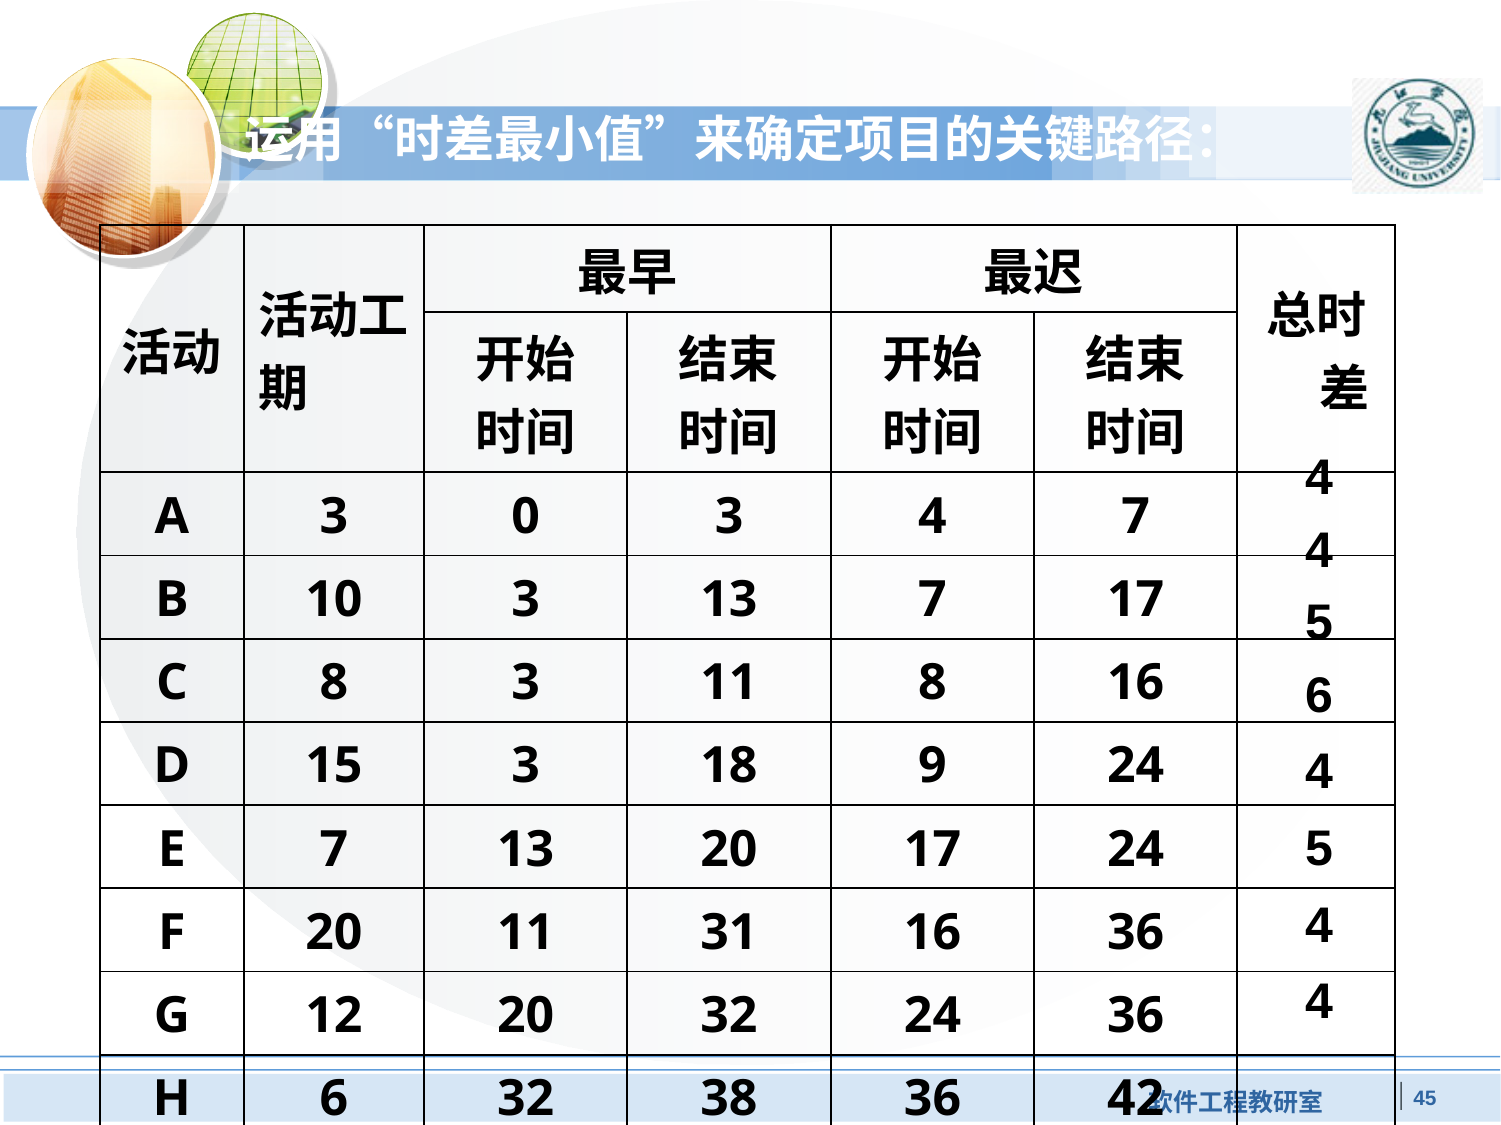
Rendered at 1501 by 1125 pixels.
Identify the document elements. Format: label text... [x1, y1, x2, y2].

table_cell F [101, 889, 243, 971]
table_header 总时差 [1238, 226, 1394, 437]
table_cell 20 [425, 972, 626, 1054]
table_cell 17 [1035, 556, 1236, 638]
table_cell 32 [425, 1056, 626, 1125]
table_cell 8 [245, 640, 423, 721]
table_cell 4 [832, 473, 1033, 555]
table_cell 13 [425, 806, 626, 887]
table_cell 16 [1035, 640, 1236, 721]
table_cell 16 [832, 889, 1033, 971]
table_cell [1238, 1036, 1394, 1054]
table_cell 20 [628, 806, 830, 887]
table_cell [1238, 1056, 1394, 1125]
table_cell 0 [425, 473, 626, 555]
table_cell 38 [628, 1056, 830, 1125]
table_cell 11 [425, 889, 626, 971]
picture [32, 205, 214, 255]
table_cell 12 [245, 972, 423, 1054]
table_header 最迟 [832, 226, 1236, 311]
table_cell 3 [245, 473, 423, 555]
table_cell 36 [1035, 889, 1236, 971]
table_cell 7 [832, 556, 1033, 638]
table_cell A [101, 473, 243, 555]
table_cell E [101, 806, 243, 887]
table_cell 18 [628, 723, 830, 804]
table_cell 结束 时间 [1035, 313, 1236, 471]
table_cell 10 [245, 556, 423, 638]
table_cell H [101, 1056, 243, 1125]
table_cell G [101, 972, 243, 1054]
title 运用“时差最小值”来确定项目的关键路径： [0, 78, 1501, 205]
table_header 活动工期 [245, 226, 423, 471]
table_cell 结束 时间 [628, 313, 830, 471]
table_cell 32 [628, 972, 830, 1054]
table_header 最早 [425, 226, 830, 311]
table_cell 24 [832, 972, 1033, 1054]
table_cell 3 [425, 556, 626, 638]
table_cell 42 [1035, 1056, 1236, 1125]
table_header 活动 [101, 226, 243, 471]
table_cell 24 [1035, 723, 1236, 804]
text_box 4 4 5 6 4 5 4 4 [1237, 437, 1401, 1036]
table_cell 7 [1035, 473, 1236, 555]
table_cell 3 [425, 723, 626, 804]
table_cell 24 [1035, 806, 1236, 887]
table_cell 3 [628, 473, 830, 555]
table_cell 3 [425, 640, 626, 721]
table_cell 6 [245, 1056, 423, 1125]
table_cell 9 [832, 723, 1033, 804]
table_cell 7 [245, 806, 423, 887]
table_cell 11 [628, 640, 830, 721]
table_cell D [101, 723, 243, 804]
table_cell 13 [628, 556, 830, 638]
table_cell 17 [832, 806, 1033, 887]
table_cell B [101, 556, 243, 638]
table_cell C [101, 640, 243, 721]
table_cell 31 [628, 889, 830, 971]
table_cell 36 [832, 1056, 1033, 1125]
table_cell 15 [245, 723, 423, 804]
table_cell 8 [832, 640, 1033, 721]
table_cell 20 [245, 889, 423, 971]
table_cell 36 [1035, 972, 1236, 1054]
table_cell 开始 时间 [425, 313, 626, 471]
table_cell 开始 时间 [832, 313, 1033, 471]
picture [32, 14, 321, 78]
